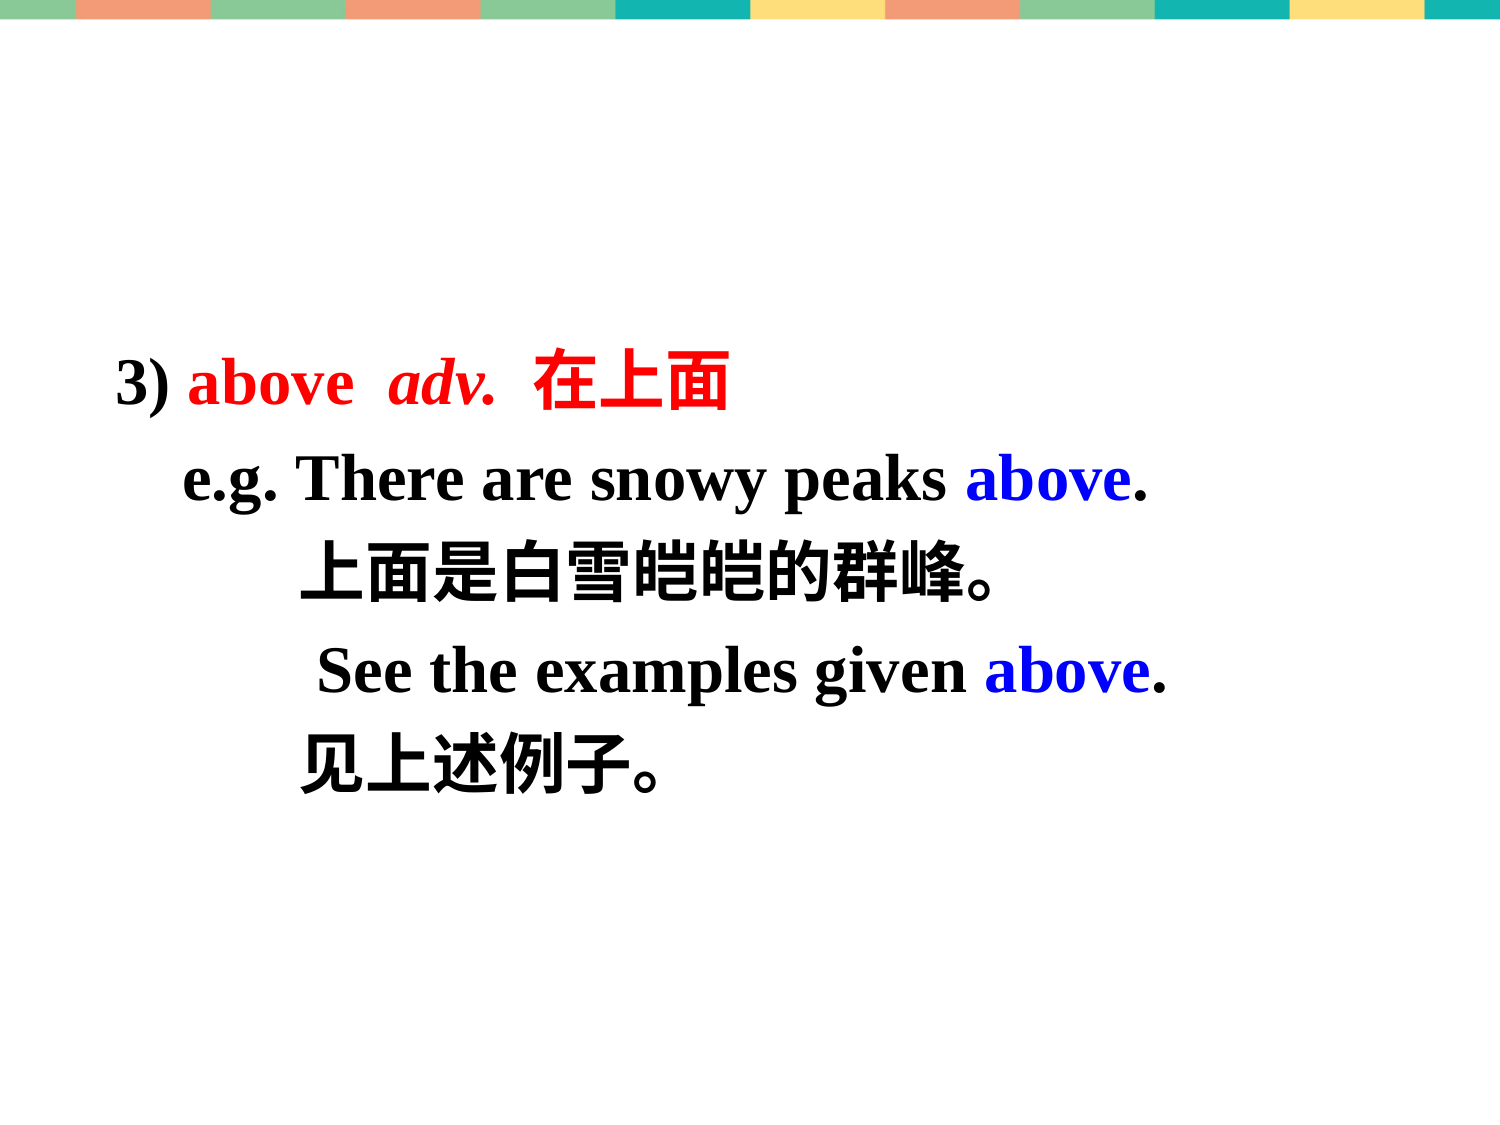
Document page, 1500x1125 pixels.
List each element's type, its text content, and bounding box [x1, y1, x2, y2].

list 3) above adv. 在上面 e.g. There are snowy peaks above. 上面是白雪皑皑的群峰。 See the examples given above. 见上述例子。 [100, 314, 1365, 858]
picture [0, 0, 1500, 1125]
